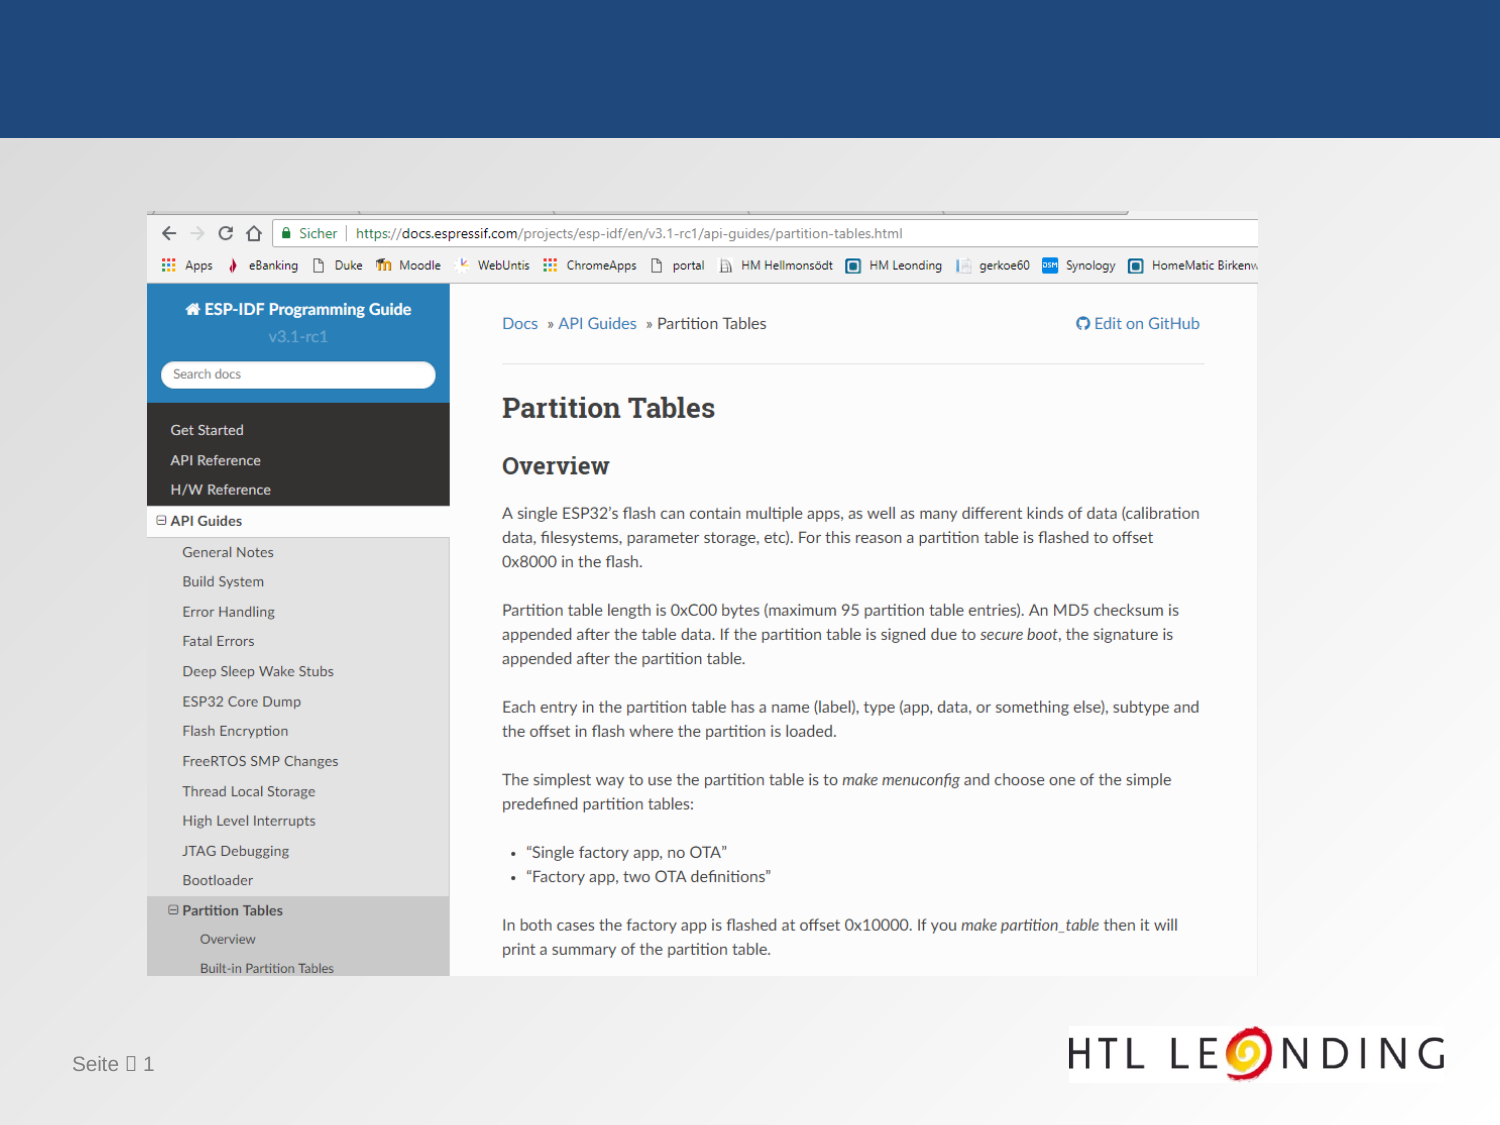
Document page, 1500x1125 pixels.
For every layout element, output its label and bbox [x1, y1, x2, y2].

picture [147, 211, 1259, 976]
picture [1069, 1026, 1444, 1083]
